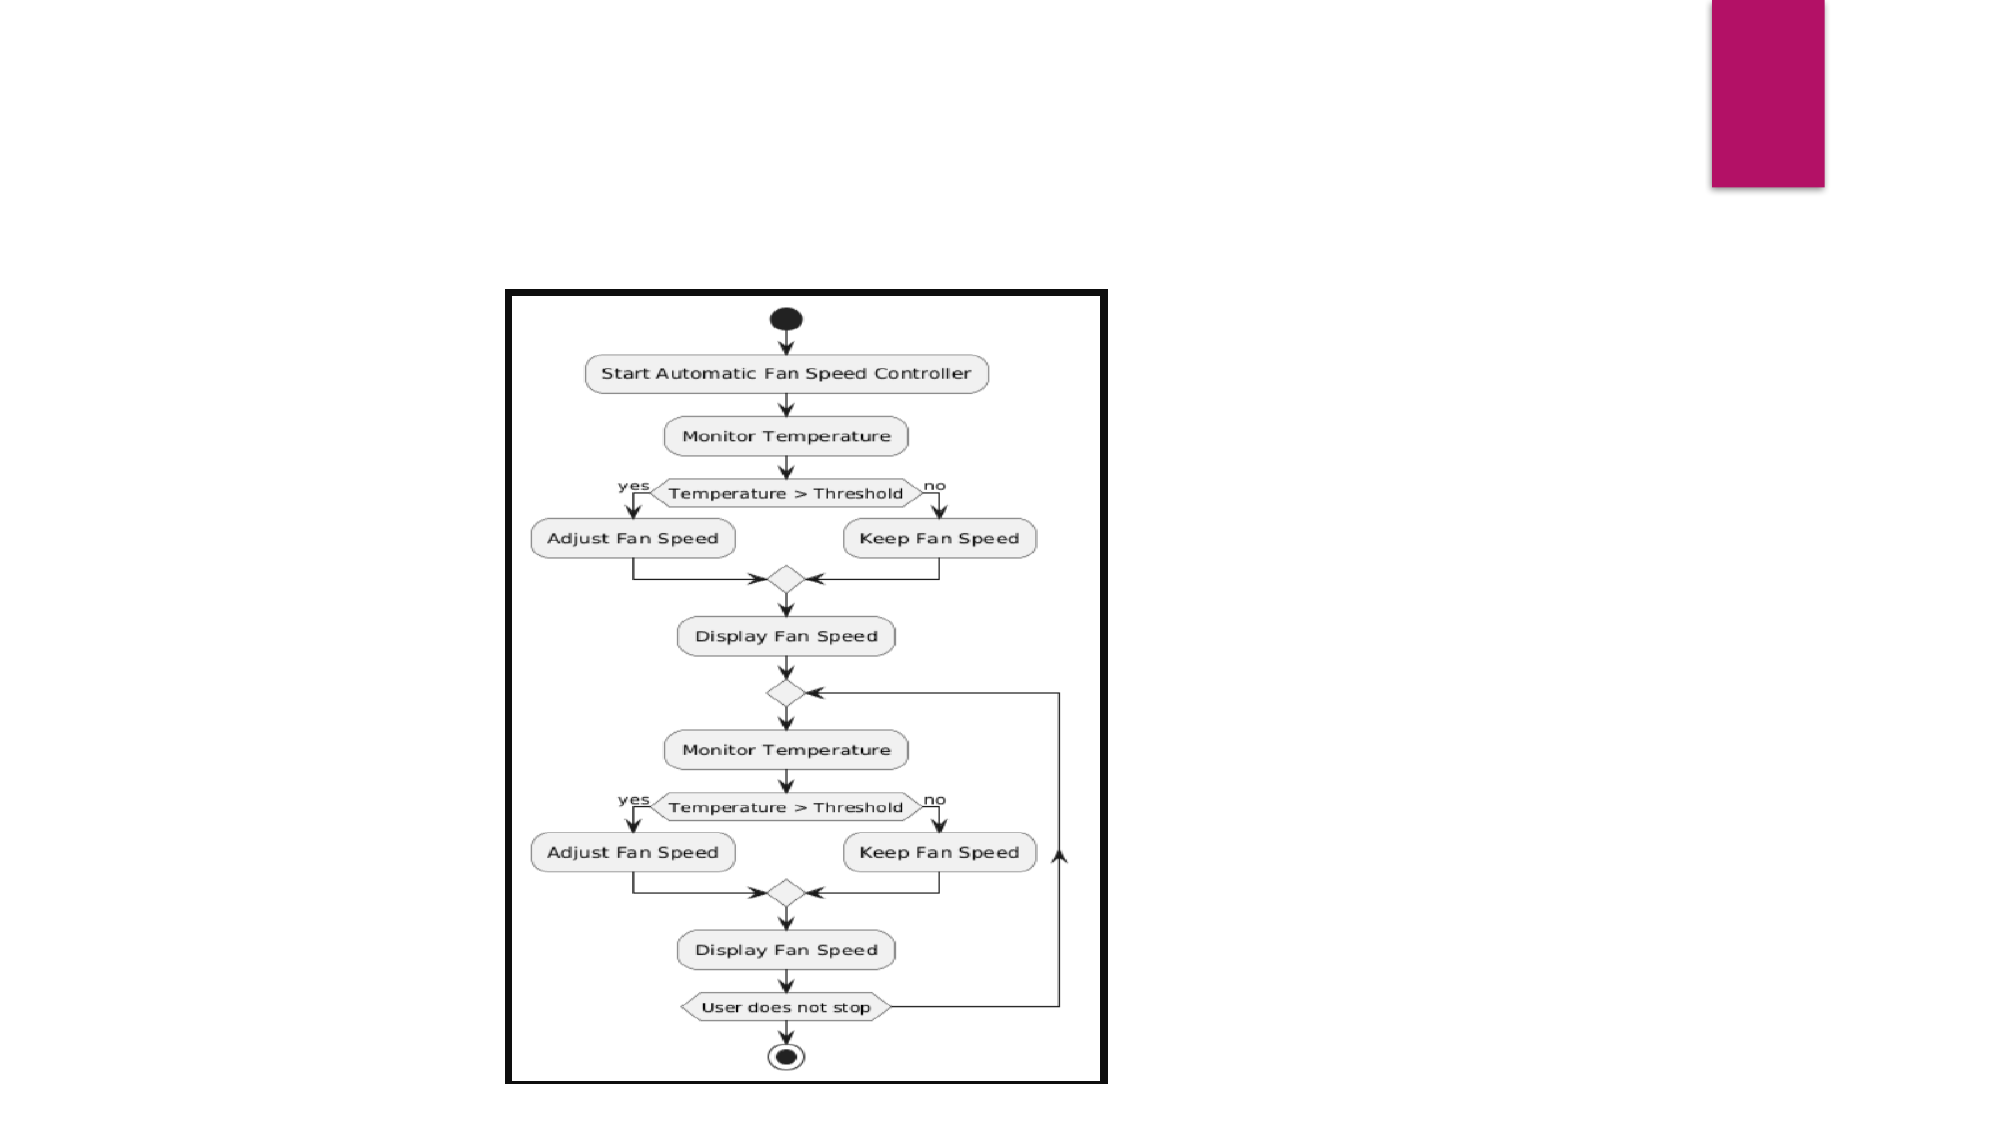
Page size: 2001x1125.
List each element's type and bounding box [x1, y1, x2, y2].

picture [505, 288, 1109, 1085]
